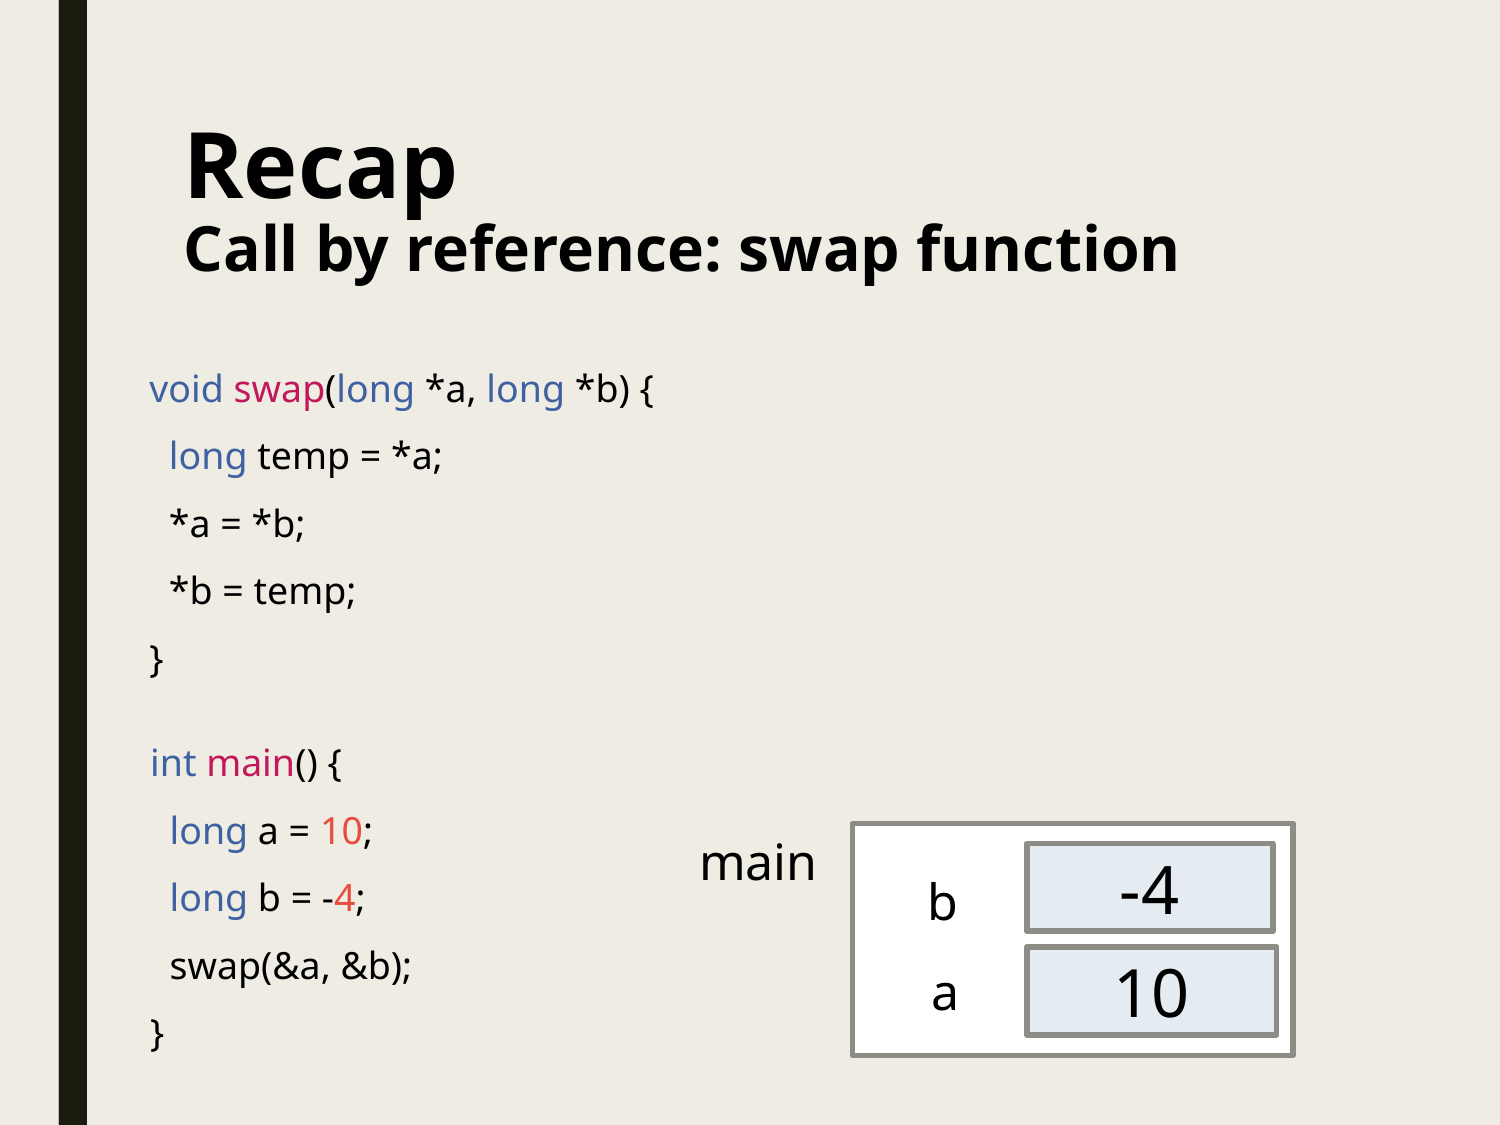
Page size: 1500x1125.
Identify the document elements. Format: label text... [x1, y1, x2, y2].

text_box a [916, 953, 975, 1028]
text_box [850, 821, 1296, 1058]
text_box b [913, 862, 974, 938]
text_box Recap Call by reference: swap function [168, 112, 1351, 357]
text_box 10 [1024, 944, 1279, 1038]
text_box int main() { long a = 10; long b = -4; swap(&a, &b); } [135, 709, 819, 1062]
text_box -4 [1024, 841, 1276, 934]
text_box void swap(long *a, long *b) { long temp = *a; *a = *b; *b = temp; } [134, 334, 819, 687]
text_box main [684, 823, 833, 899]
